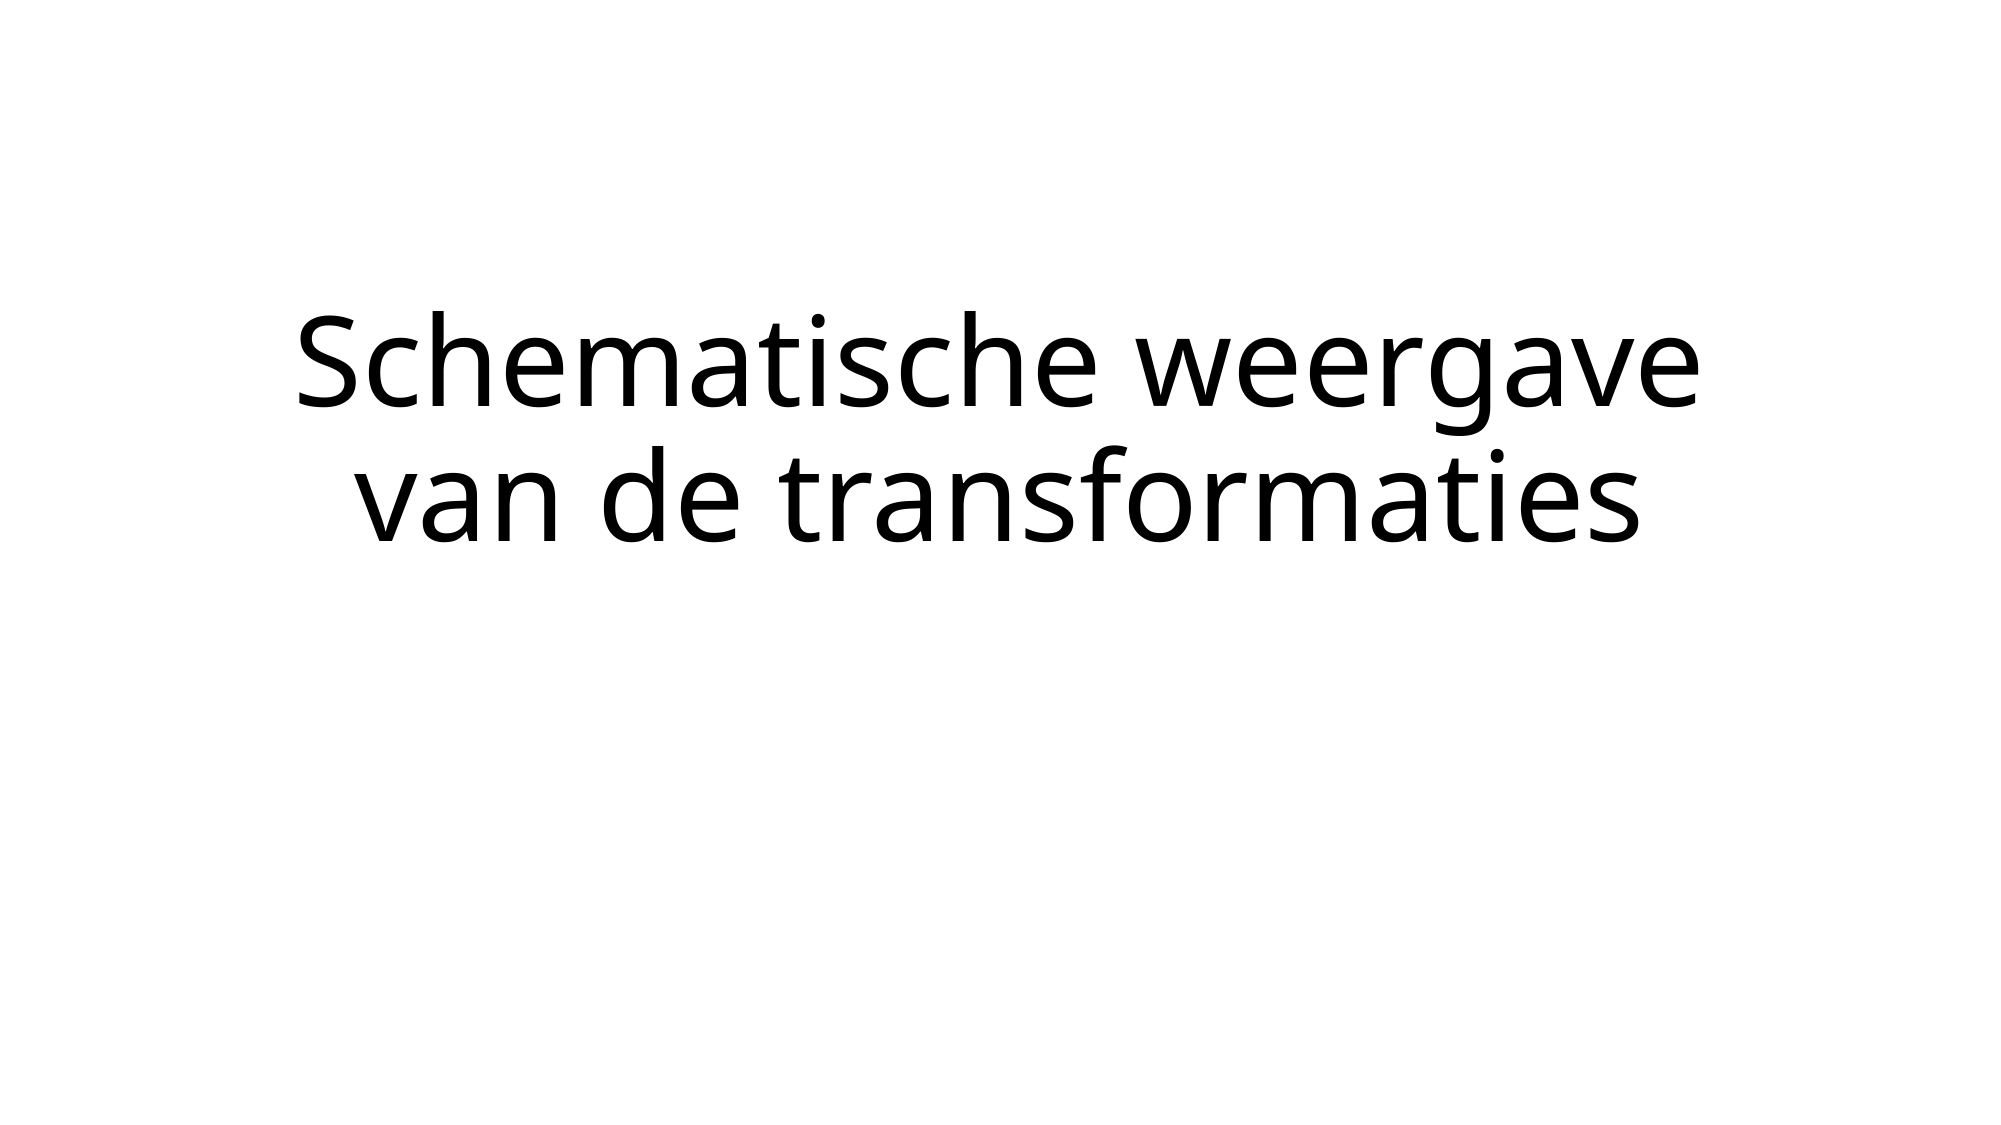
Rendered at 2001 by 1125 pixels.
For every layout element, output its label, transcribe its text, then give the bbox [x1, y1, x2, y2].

title Schematische weergave van de transformaties [249, 184, 1750, 576]
